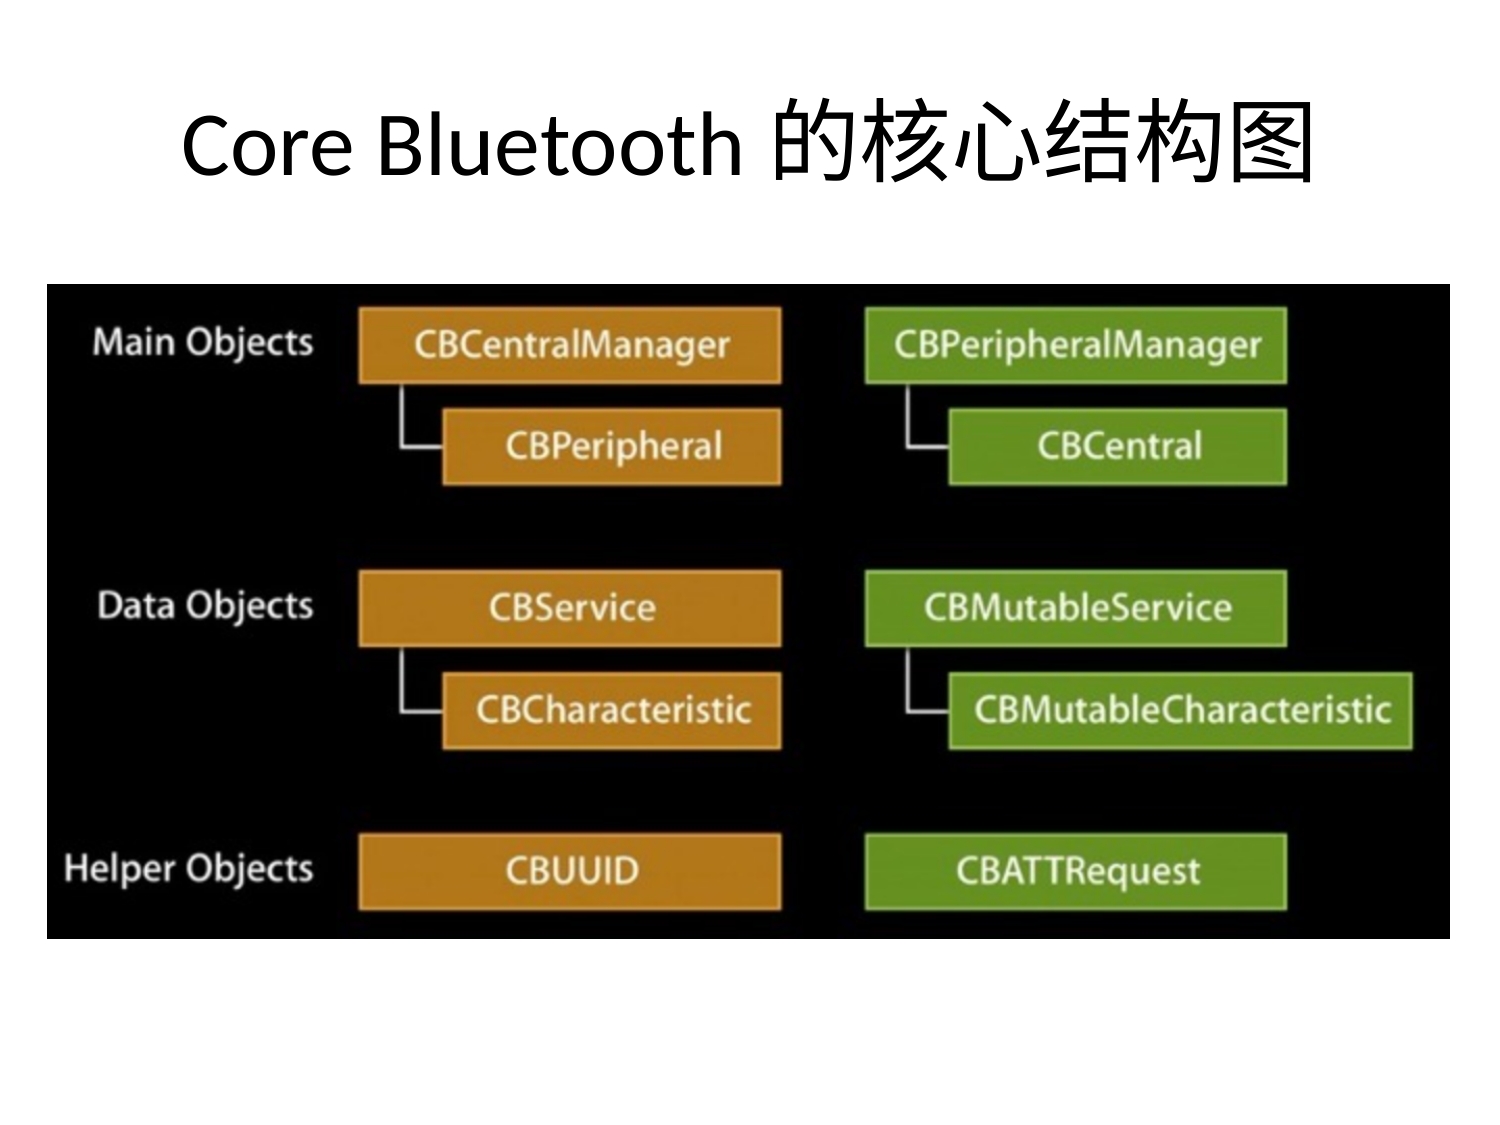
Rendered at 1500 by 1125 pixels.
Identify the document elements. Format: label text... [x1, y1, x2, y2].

picture [47, 284, 1451, 939]
title Core Bluetooth的核心结构图 [75, 45, 1425, 233]
